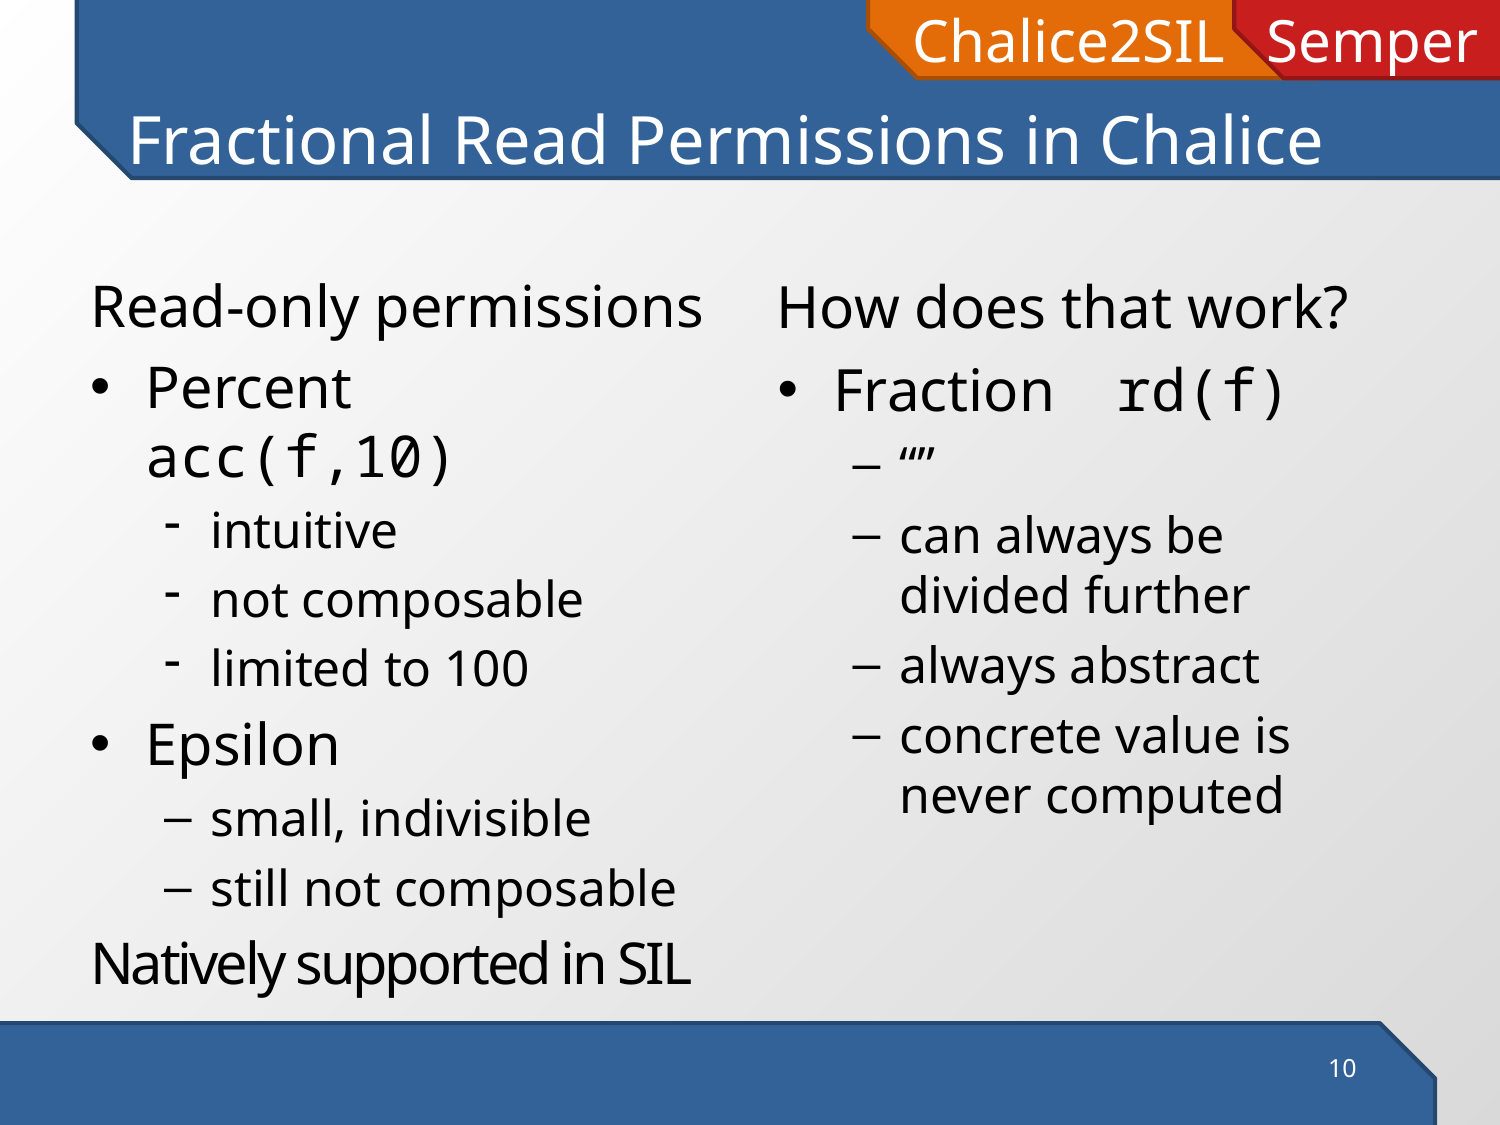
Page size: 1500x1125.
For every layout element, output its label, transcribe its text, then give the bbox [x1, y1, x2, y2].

slide_number 10 [1021, 1040, 1372, 1100]
list Read-only permissions Percent acc(f,10) intuitive not composable limited to 100 Epsilon small, indivisible still not composable Natively supported in SIL [75, 262, 738, 1005]
text_box How does that work? [761, 262, 1400, 348]
title Fractional Read Permissions in Chalice [112, 44, 1436, 232]
